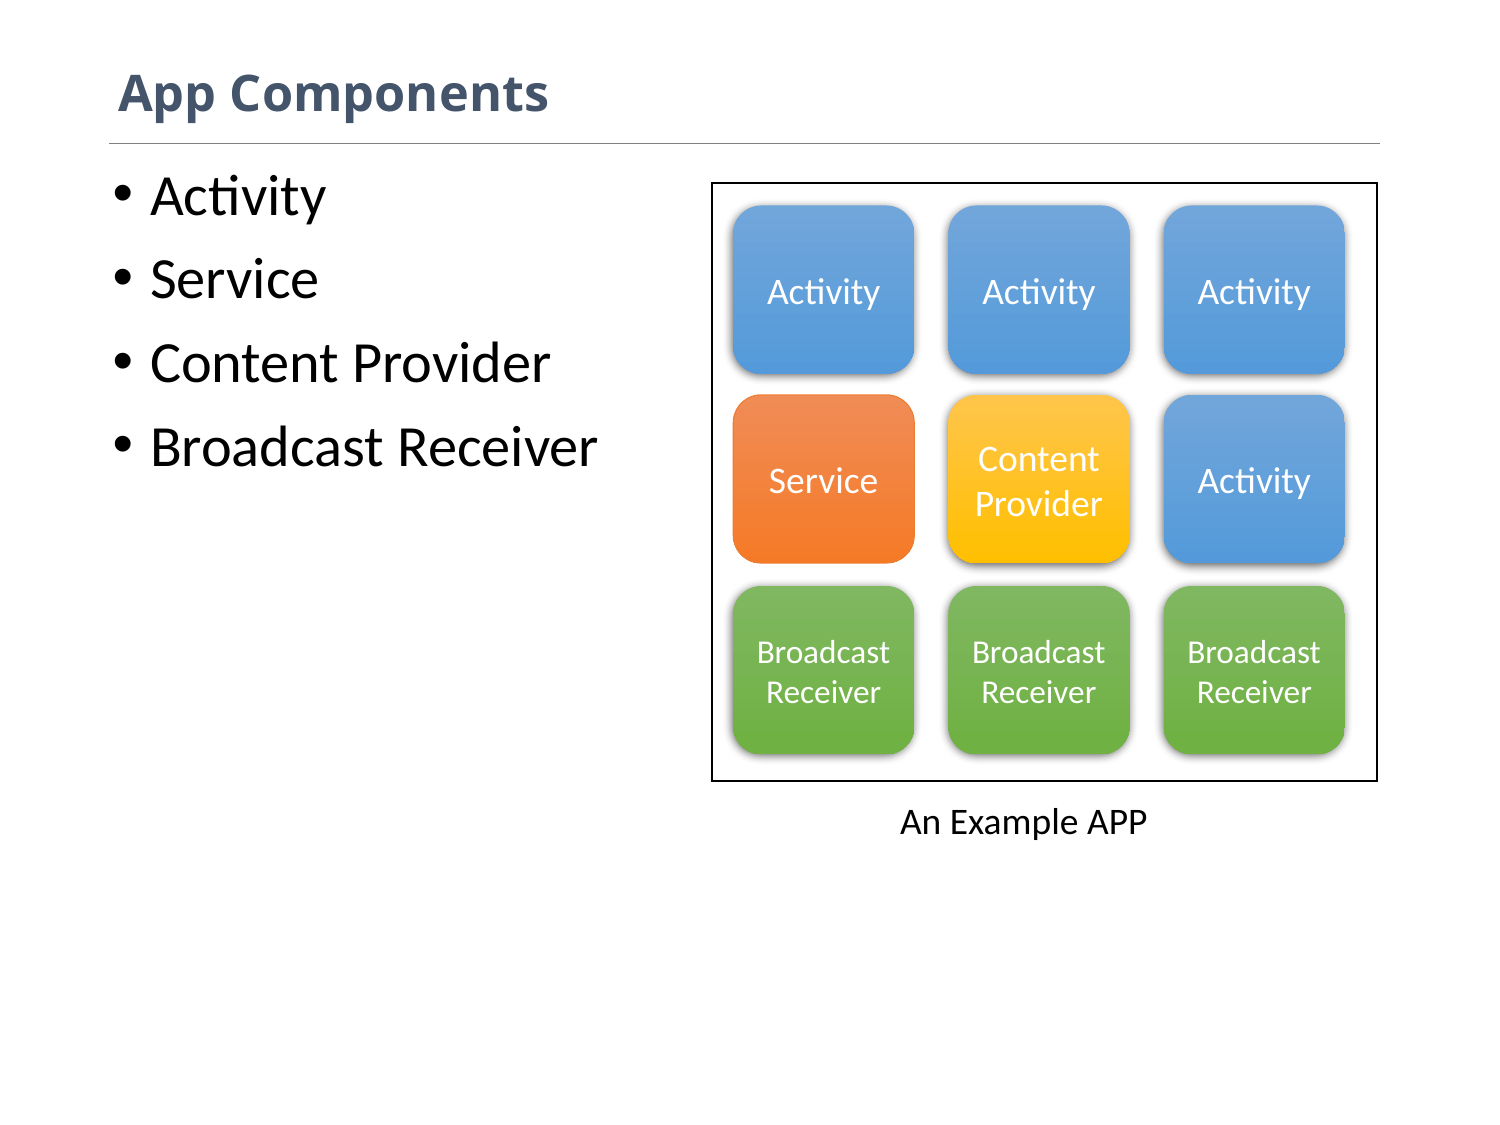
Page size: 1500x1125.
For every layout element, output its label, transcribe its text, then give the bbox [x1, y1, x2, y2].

text_box An Example APP [885, 790, 1163, 850]
text_box Activity [1163, 394, 1345, 564]
text_box Broadcast Receiver [948, 585, 1130, 755]
text_box Broadcast Receiver [1163, 585, 1345, 755]
text_box Service [732, 394, 915, 564]
list Activity Service Content Provider Broadcast Receiver [97, 157, 1392, 1010]
text_box Activity [1163, 205, 1345, 374]
text_box Activity [948, 205, 1130, 374]
text_box [711, 182, 1378, 782]
text_box Broadcast Receiver [733, 585, 915, 755]
title App Components [103, 59, 1397, 130]
